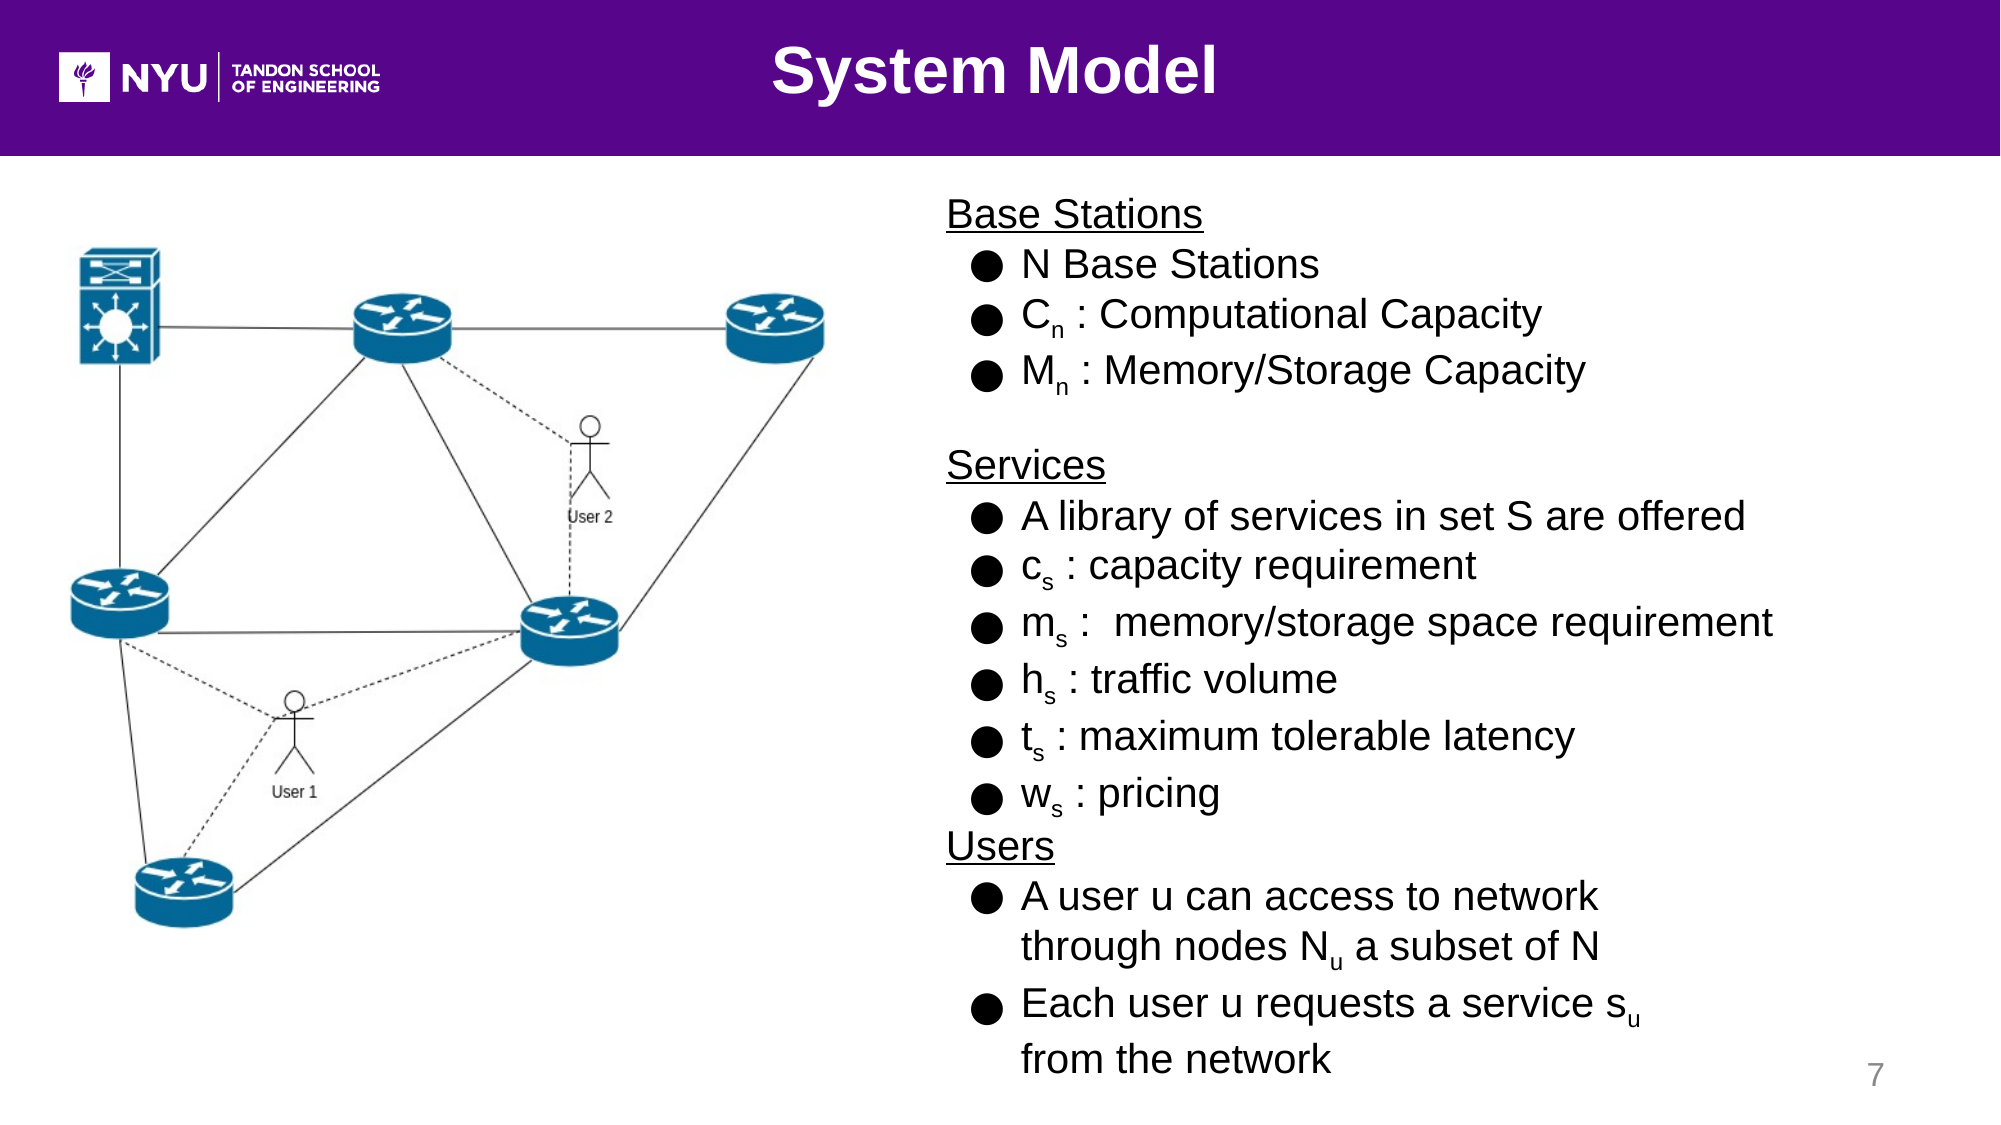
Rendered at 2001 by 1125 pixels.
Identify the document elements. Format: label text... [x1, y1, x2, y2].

picture [68, 245, 826, 931]
text_box Base Stations N Base Stations Cn : Computational Capacity Mn : Memory/Storage Capacity [931, 171, 1896, 385]
picture [59, 52, 95, 102]
text_box 7 [1433, 1042, 1900, 1103]
text_box Services A library of services in set S are offered cs : capacity requirement ms : memory/storage space requirement hs : traffic volume ts : maximum tolerable latency ws : pricing [931, 423, 1896, 786]
text_box System Model [95, 0, 1896, 134]
text_box Users A user u can access to network through nodes Nu a subset of N Each user u requests a service su from the network [931, 803, 1722, 961]
